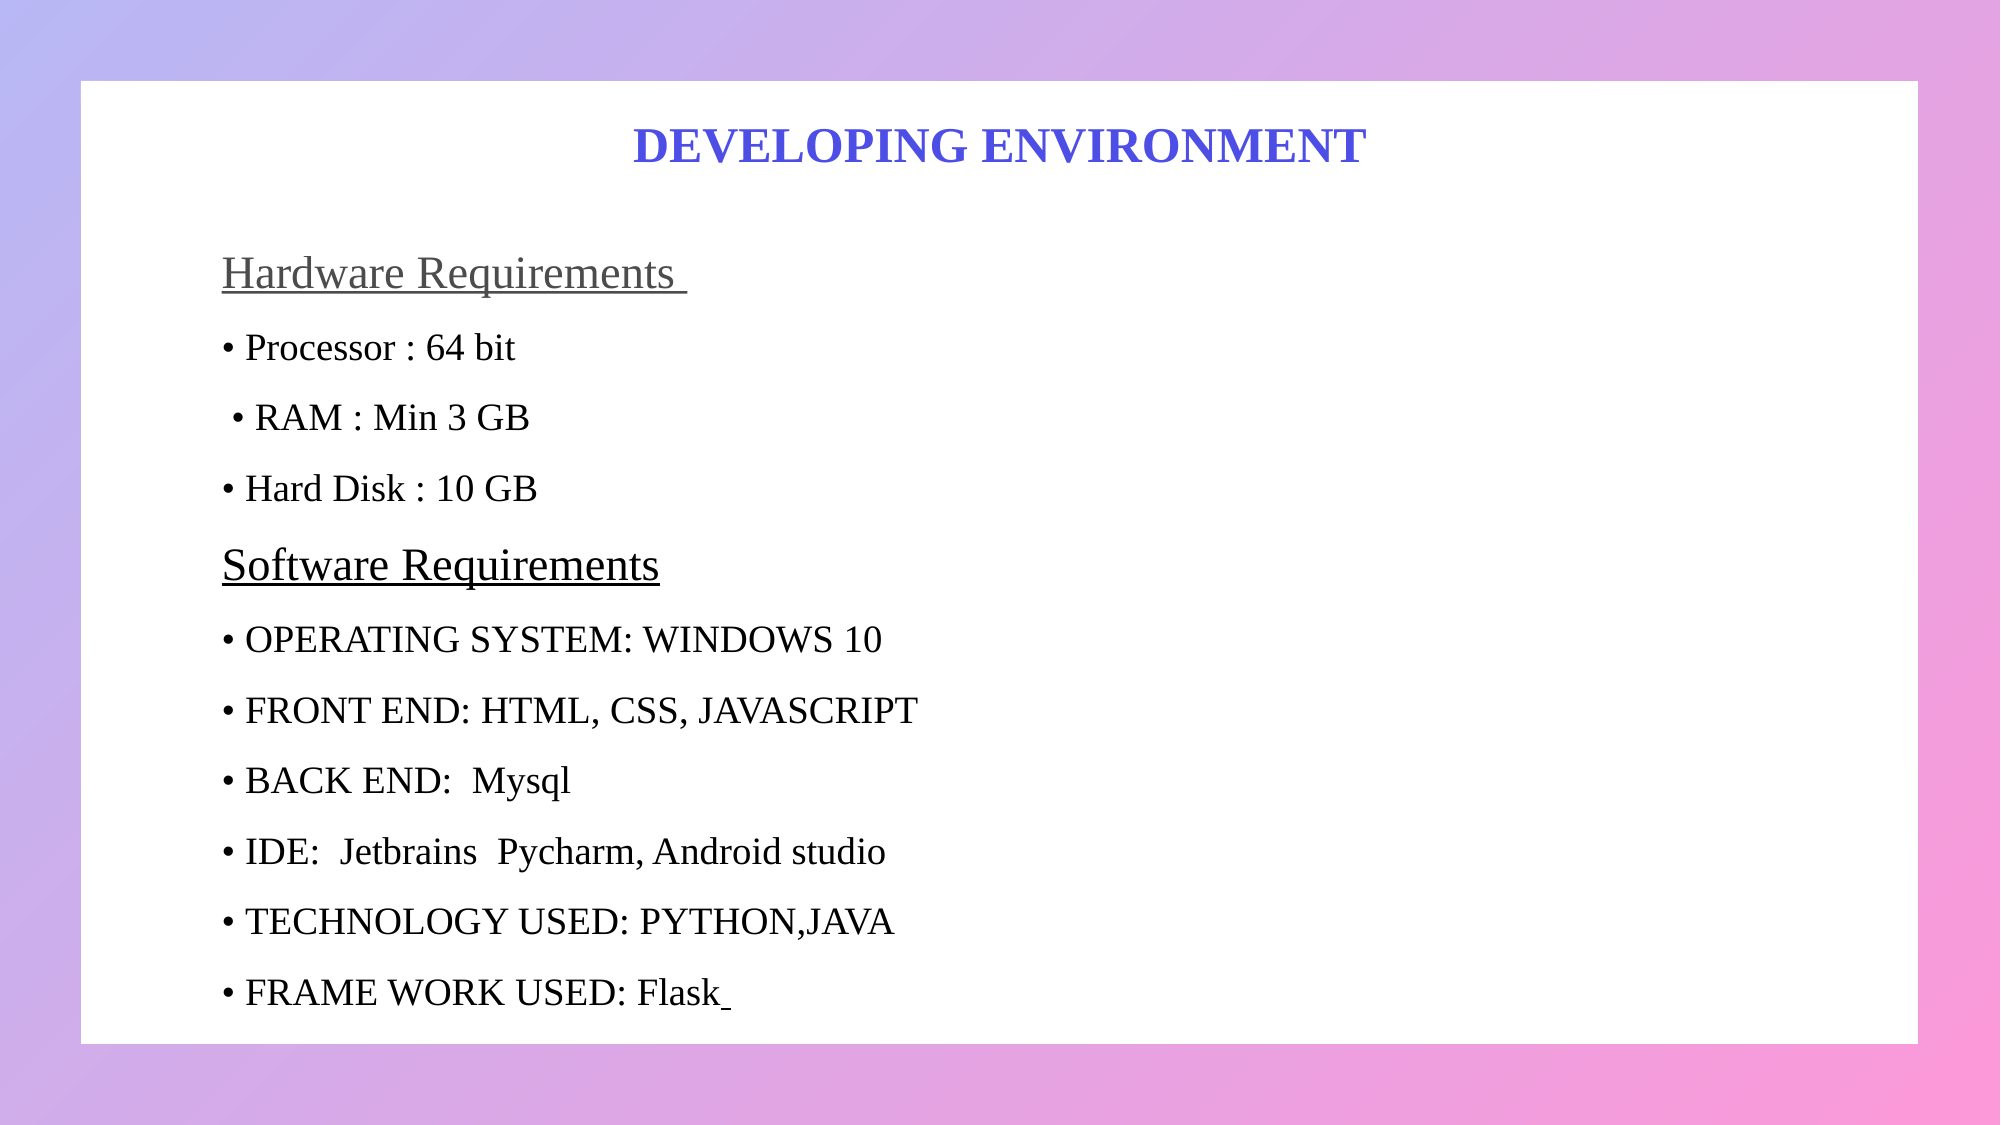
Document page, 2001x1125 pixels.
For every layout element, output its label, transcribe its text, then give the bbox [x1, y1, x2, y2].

title DEVELOPING ENVIRONMENT [249, 101, 1750, 182]
subtitle Hardware Requirements • Processor : 64 bit • RAM : Min 3 GB • Hard Disk : 10 GB Software Requirements • OPERATING SYSTEM: WINDOWS 10 • FRONT END: HTML, CSS, JAVASCRIPT • BACK END: Mysql • IDE: Jetbrains Pycharm, Android studio • TECHNOLOGY USED: PYTHON,JAVA • FRAME WORK USED: Flask [206, 228, 1707, 1024]
